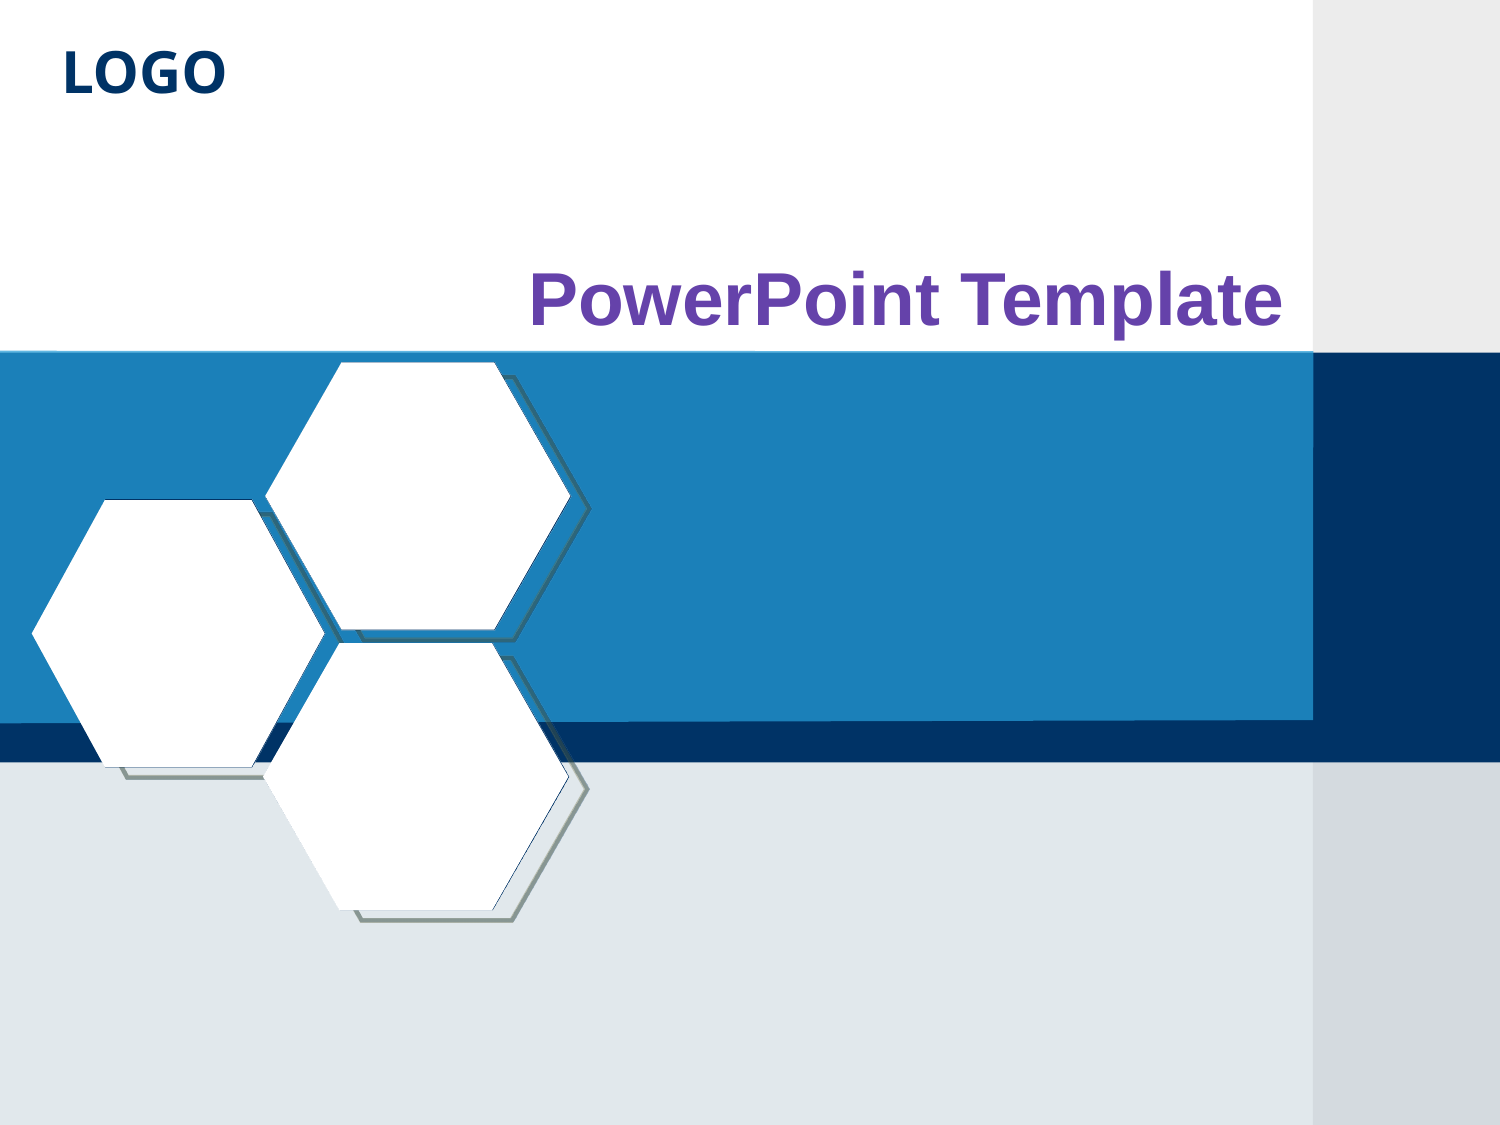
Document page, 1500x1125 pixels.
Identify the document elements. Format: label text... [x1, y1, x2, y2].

title PowerPoint Template [200, 240, 1300, 350]
